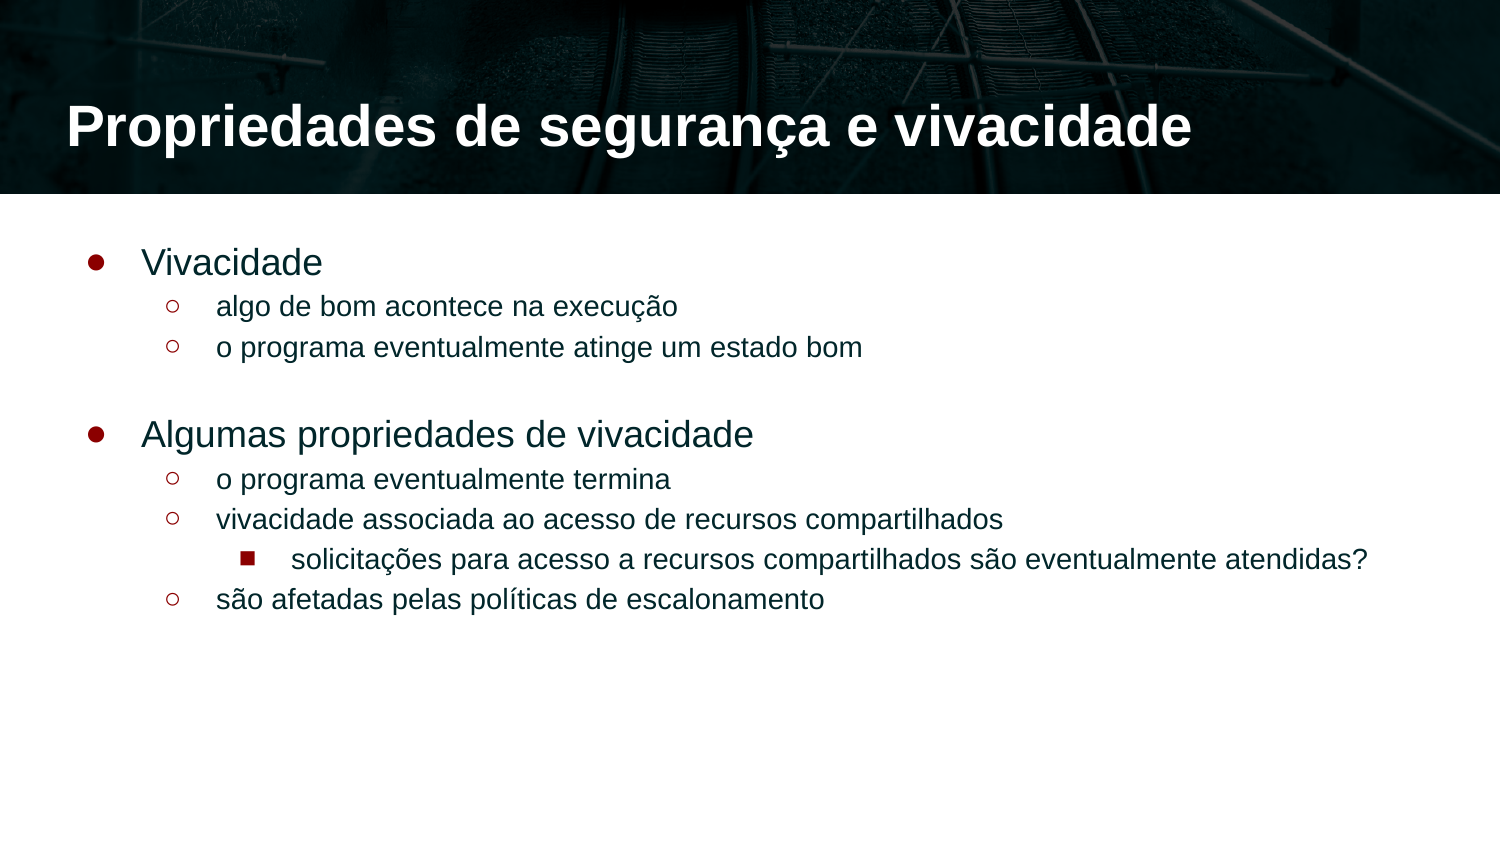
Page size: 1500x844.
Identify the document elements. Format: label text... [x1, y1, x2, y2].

list Vivacidade algo de bom acontece na execução o programa eventualmente atinge um estado bom Algumas propriedades de vivacidade o programa eventualmente termina vivacidade associada ao acesso de recursos compartilhados solicitações para acesso a recursos compartilhados são eventualmente atendidas? são afetadas pelas políticas de escalonamento [51, 215, 1449, 777]
picture [0, 0, 1500, 194]
title Propriedades de segurança e vivacidade [51, 72, 1449, 167]
